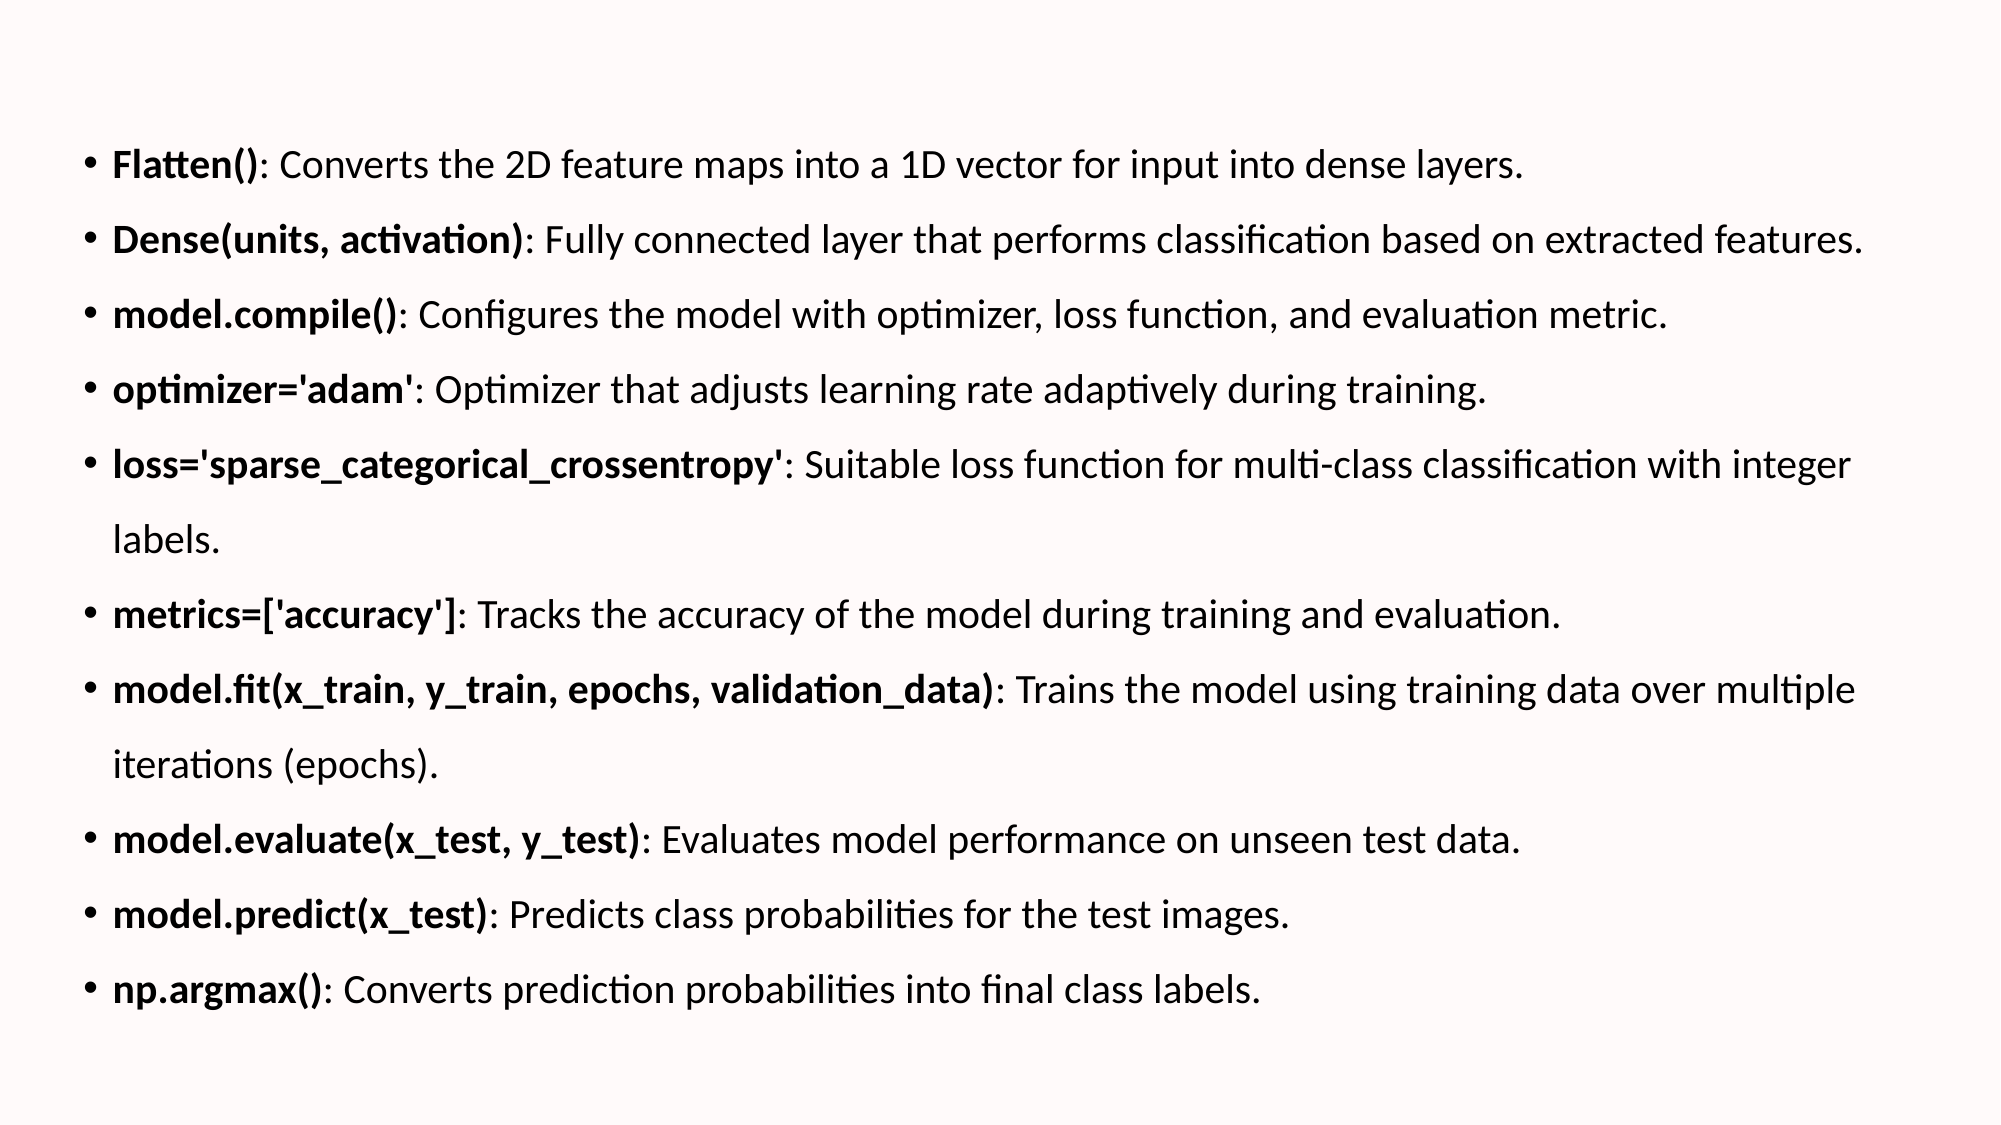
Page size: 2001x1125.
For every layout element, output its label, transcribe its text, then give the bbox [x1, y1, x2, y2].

text_box Flatten(): Converts the 2D feature maps into a 1D vector for input into dense layers. Dense(units, activation): Fully connected layer that performs classification based on extracted features. model.compile(): Configures the model with optimizer, loss function, and evaluation metric. optimizer='adam': Optimizer that adjusts learning rate adaptively during training. loss='sparse_categorical_crossentropy': Suitable loss function for multi-class classification with integer labels. metrics=['accuracy']: Tracks the accuracy of the model during training and evaluation. model.fit(x_train, y_train, epochs, validation_data): Trains the model using training data over multiple iterations (epochs). model.evaluate(x_test, y_test): Evaluates model performance on unseen test data. model.predict(x_test): Predicts class probabilities for the test images. np.argmax(): Converts prediction probabilities into final class labels. [68, 104, 1932, 1020]
